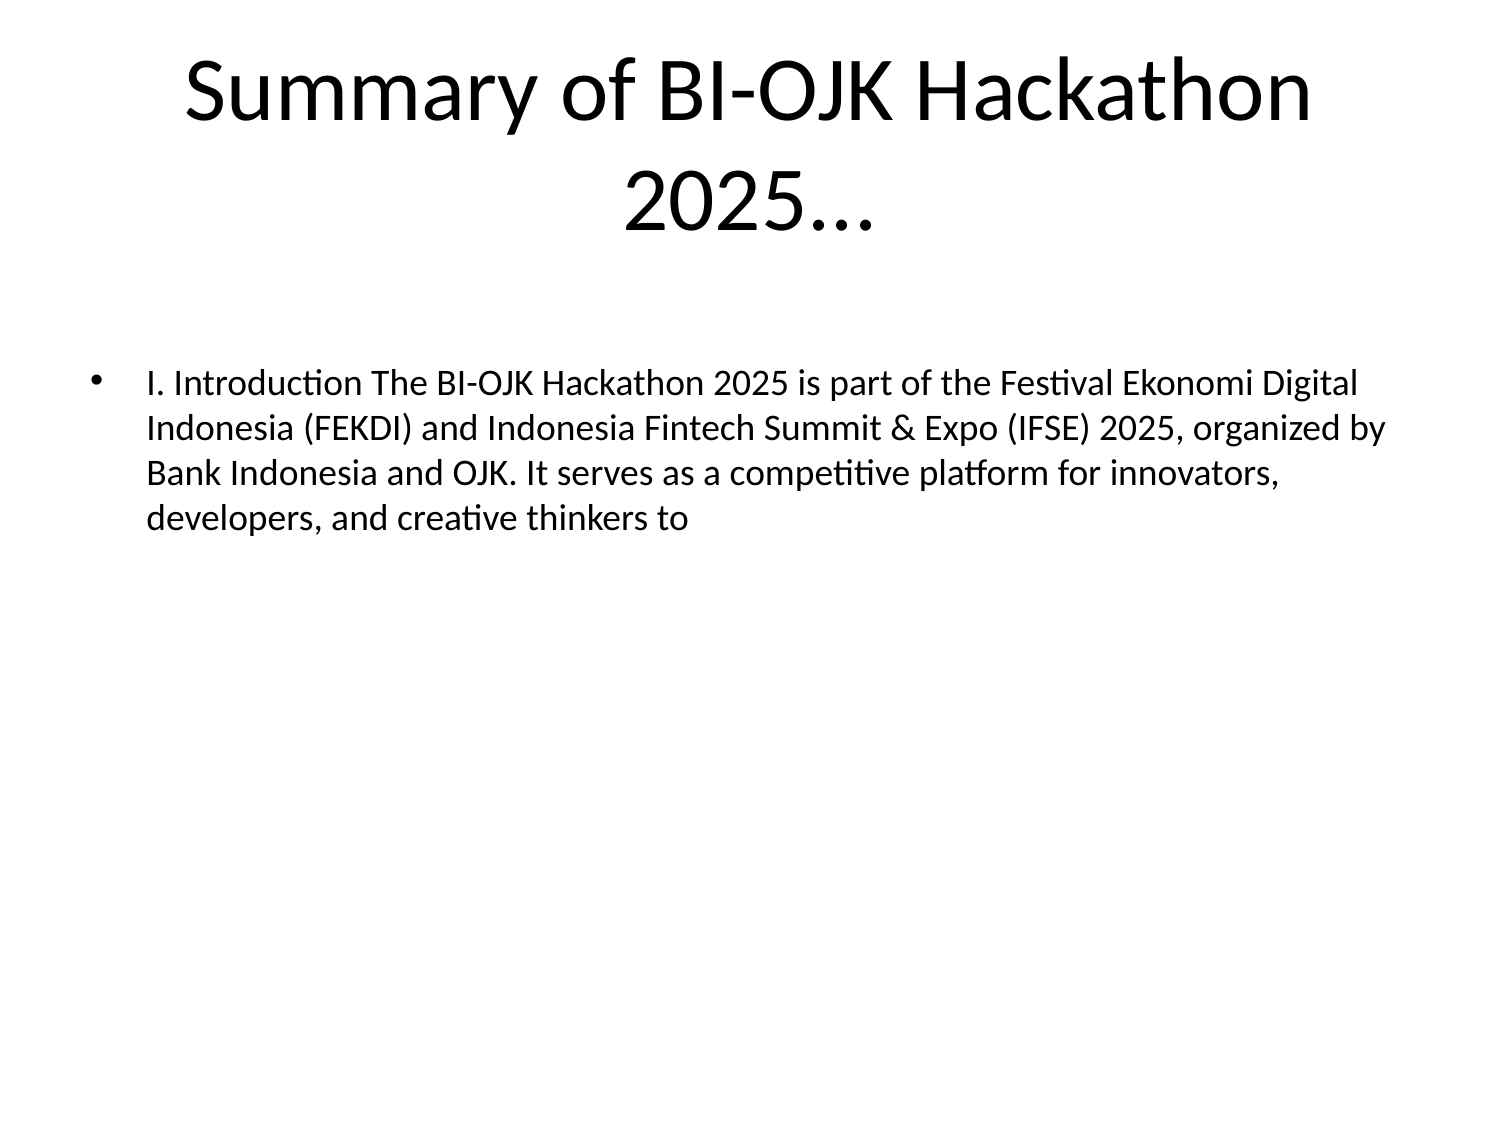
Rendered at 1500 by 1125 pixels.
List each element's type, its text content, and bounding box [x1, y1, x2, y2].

title Summary of BI-OJK Hackathon 2025... [75, 45, 1425, 233]
list I. Introduction The BI-OJK Hackathon 2025 is part of the Festival Ekonomi Digital Indonesia (FEKDI) and Indonesia Fintech Summit & Expo (IFSE) 2025, organized by Bank Indonesia and OJK. It serves as a competitive platform for innovators, developers, and creative thinkers to [75, 262, 1425, 1005]
